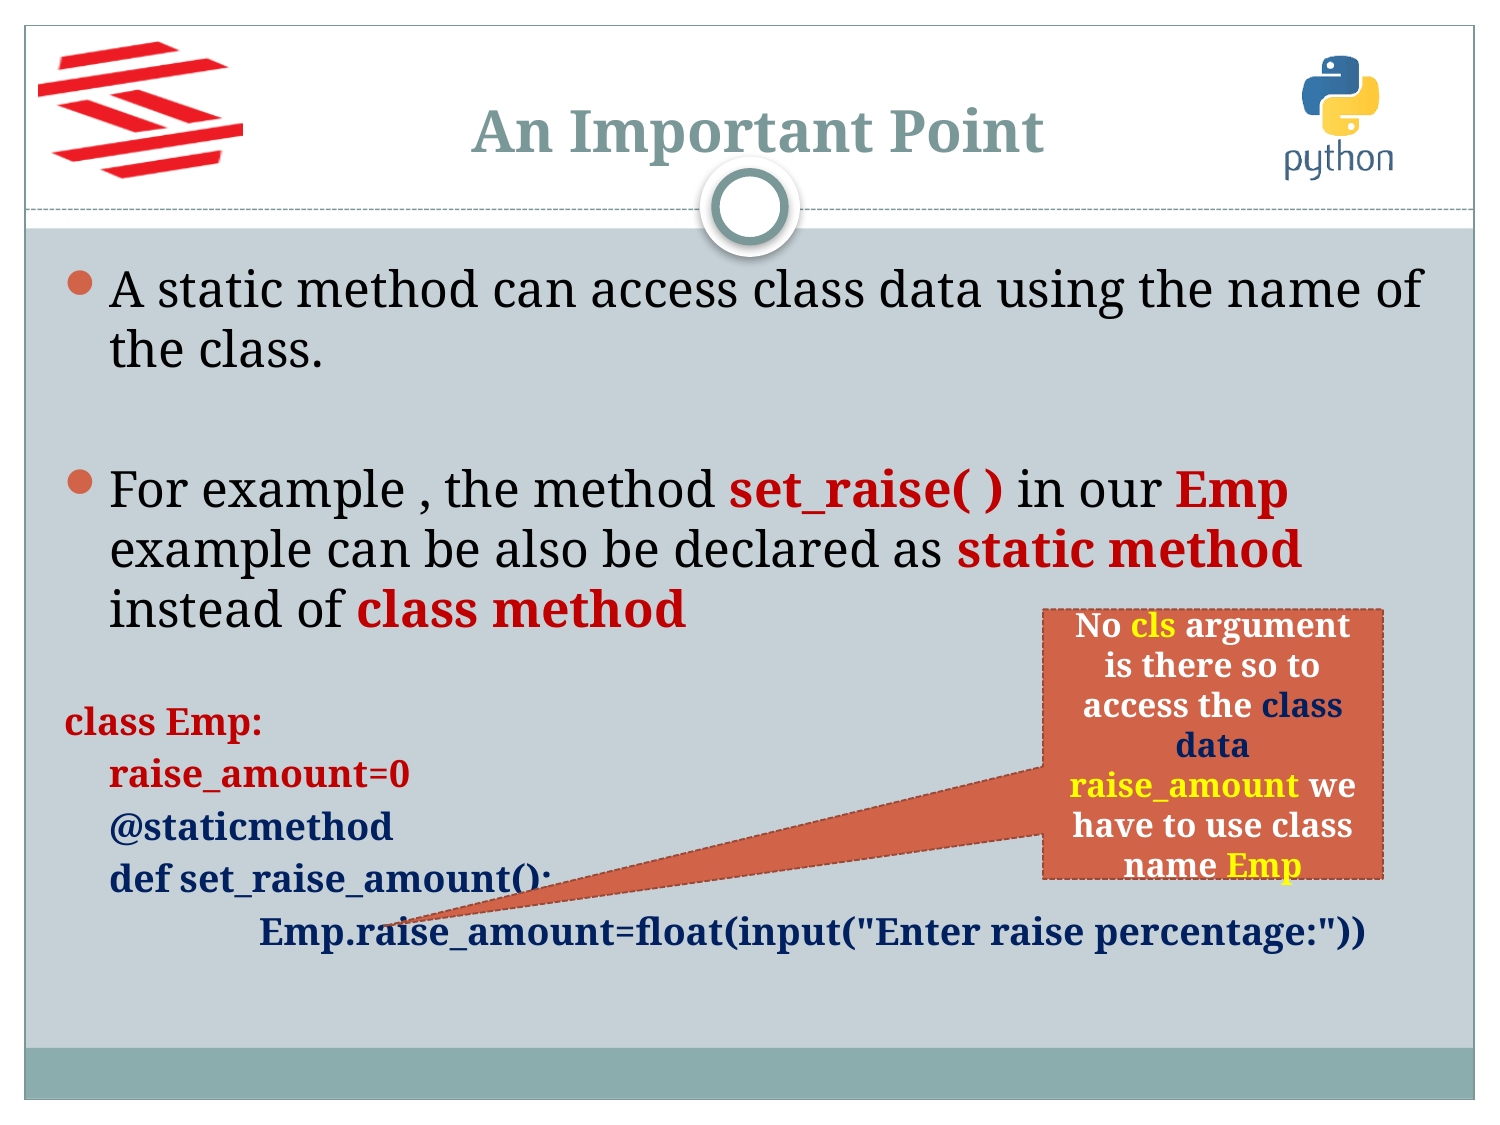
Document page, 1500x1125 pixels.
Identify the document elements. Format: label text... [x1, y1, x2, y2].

text_box No cls argument is there so to access the class data raise_amount we have to use class name Emp [382, 608, 1384, 928]
list A static method can access class data using the name of the class. For example , the method set_raise( ) in our Emp example can be also be declared as static method instead of class method class Emp: raise_amount=0 @staticmethod def set_raise_amount(): Emp.raise_amount=float(input("Enter raise percentage:")) [49, 250, 1445, 1047]
title An Important Point [248, 46, 1459, 172]
picture [1206, 53, 1471, 186]
picture [37, 40, 243, 185]
